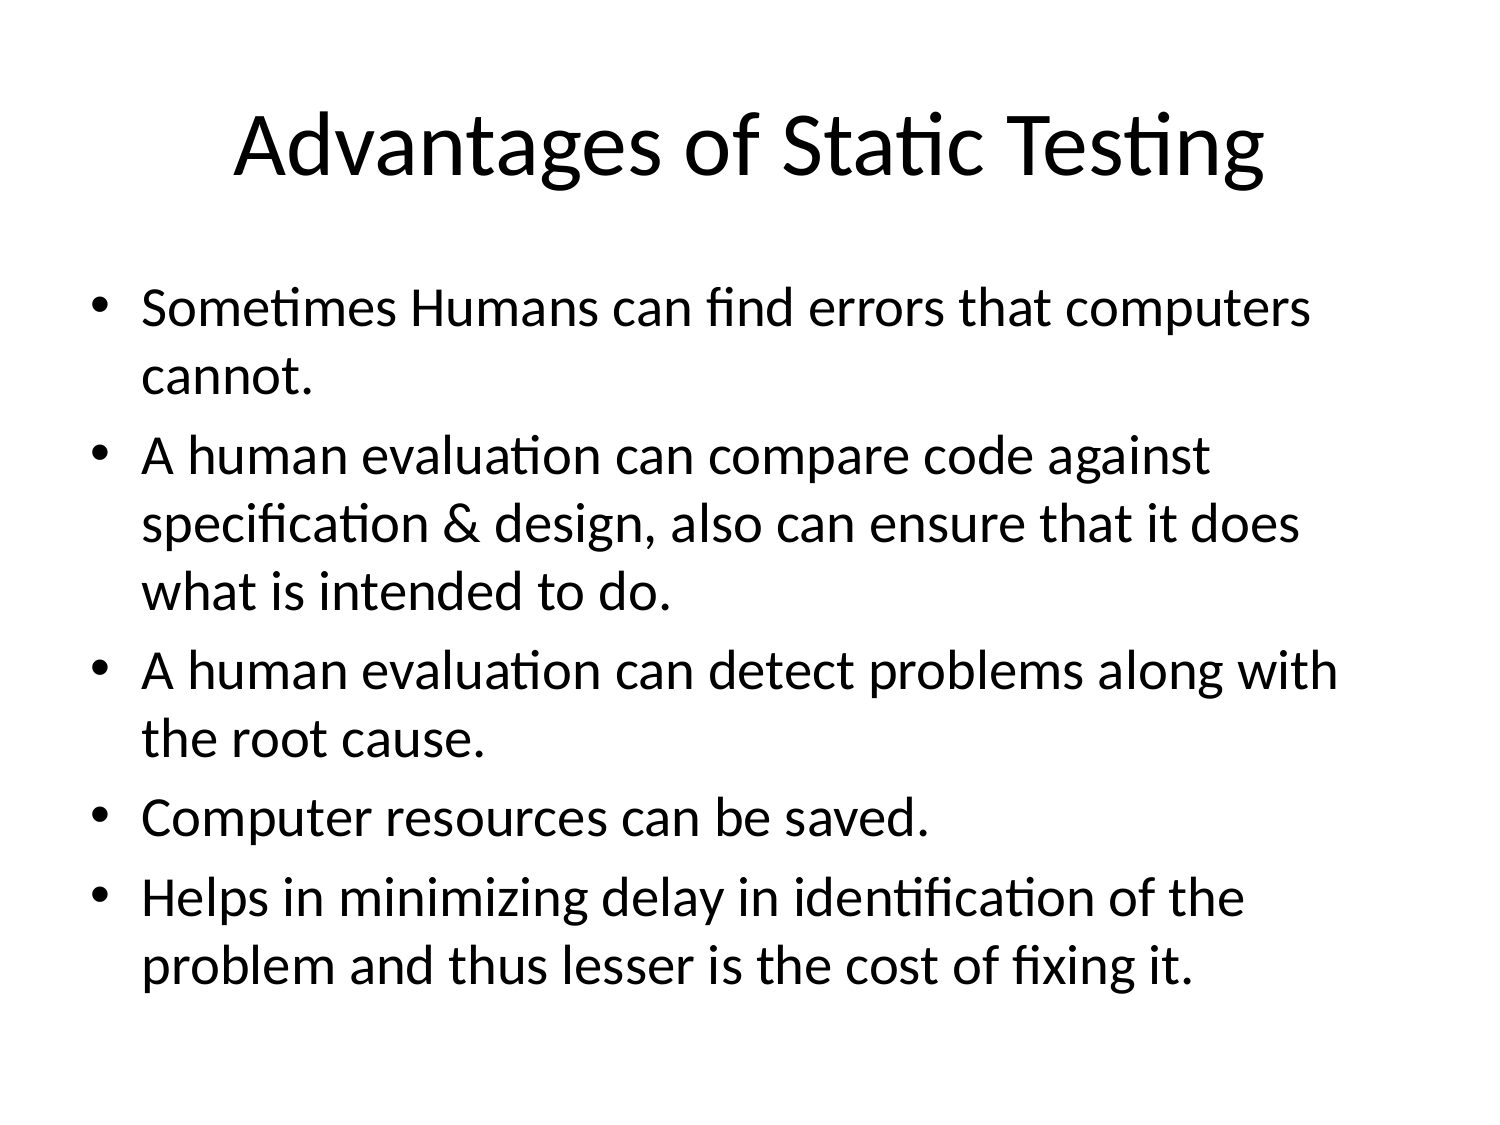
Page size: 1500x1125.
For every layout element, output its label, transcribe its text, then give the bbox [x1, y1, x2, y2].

list Sometimes Humans can find errors that computers cannot. A human evaluation can compare code against specification & design, also can ensure that it does what is intended to do. A human evaluation can detect problems along with the root cause. Computer resources can be saved. Helps in minimizing delay in identification of the problem and thus lesser is the cost of fixing it. [75, 262, 1425, 1005]
title Advantages of Static Testing [75, 45, 1425, 233]
